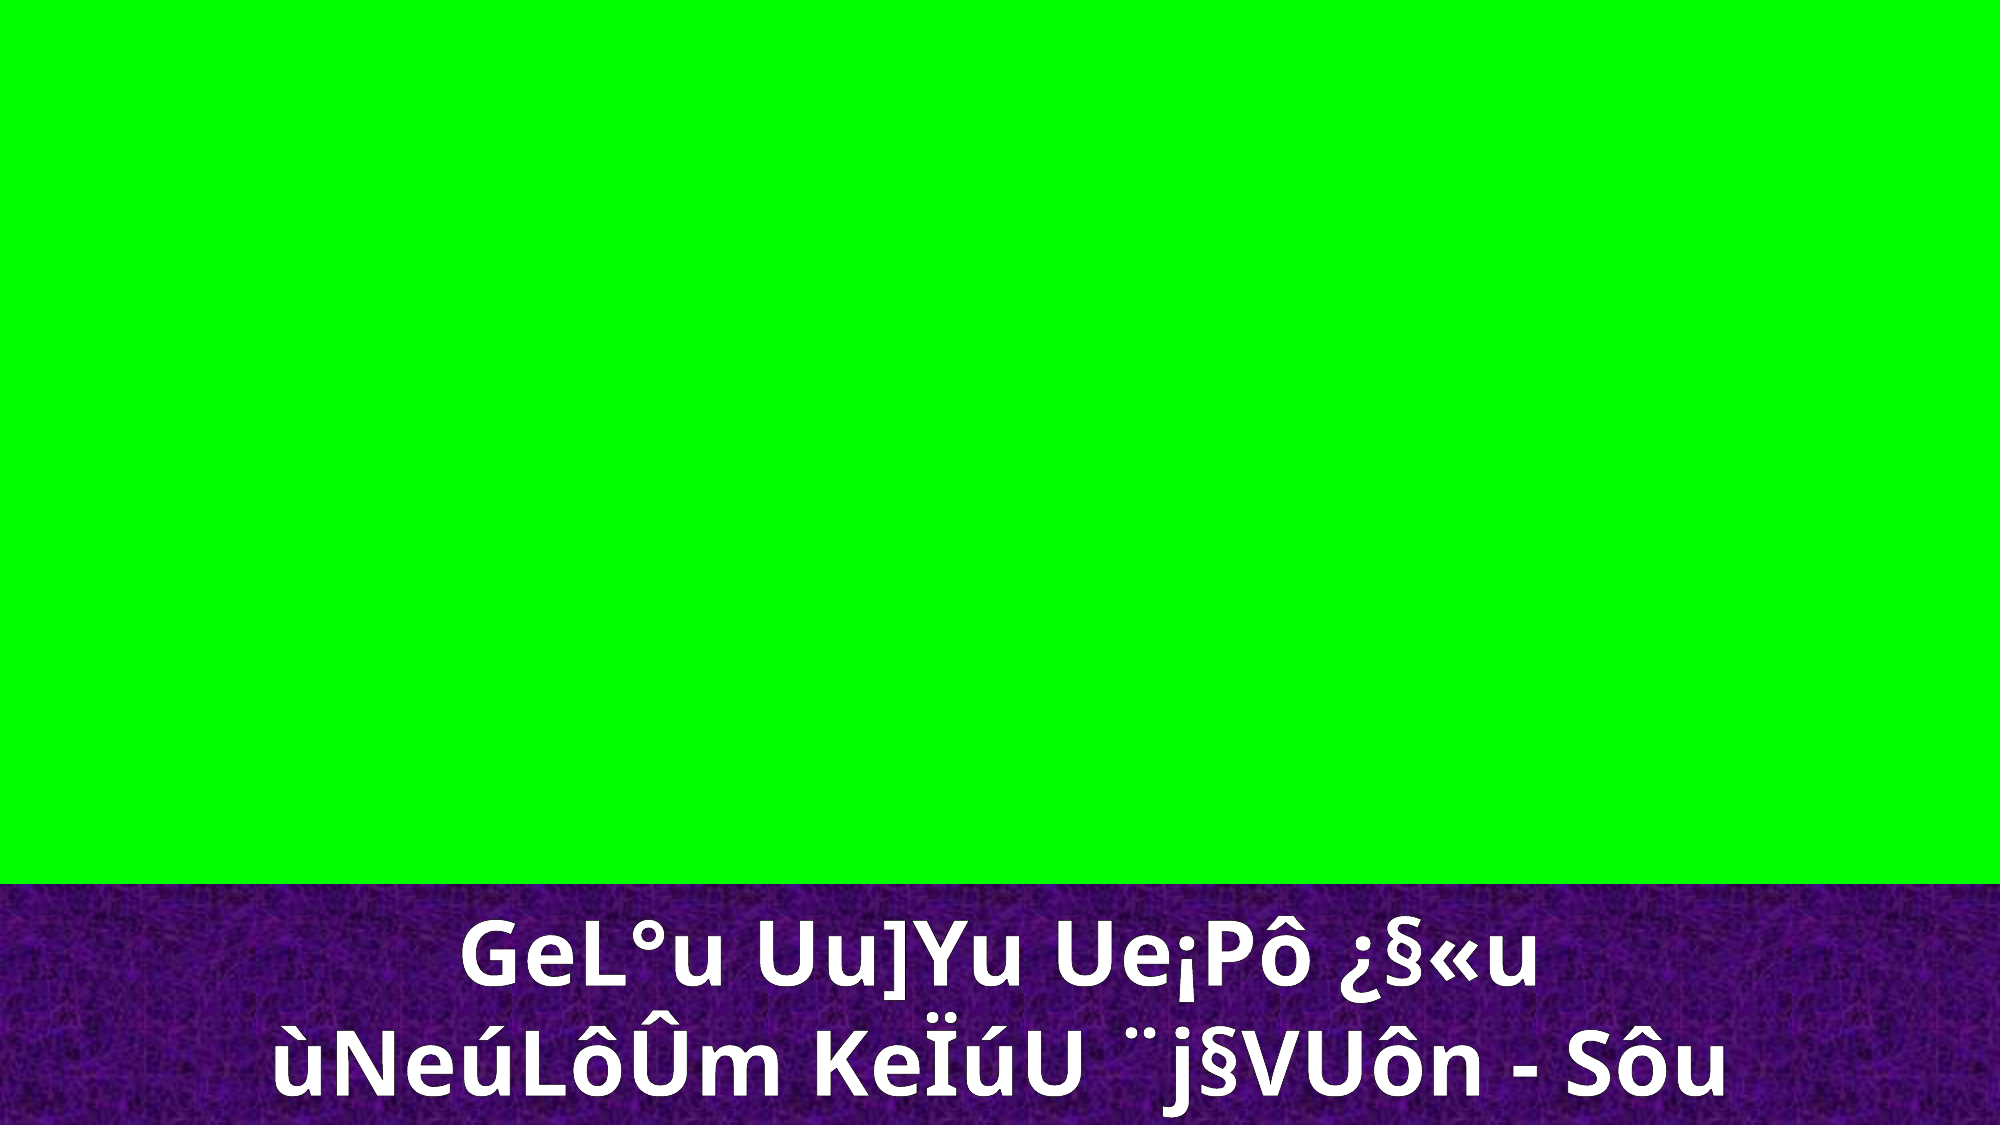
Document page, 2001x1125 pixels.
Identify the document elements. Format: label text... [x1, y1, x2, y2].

text_box GeL°u Uu]Yu Ue¡Pô ¿§«u ùNeúLôÛm KeÏúU ¨j§VUôn - Sôu [0, 886, 2000, 1122]
